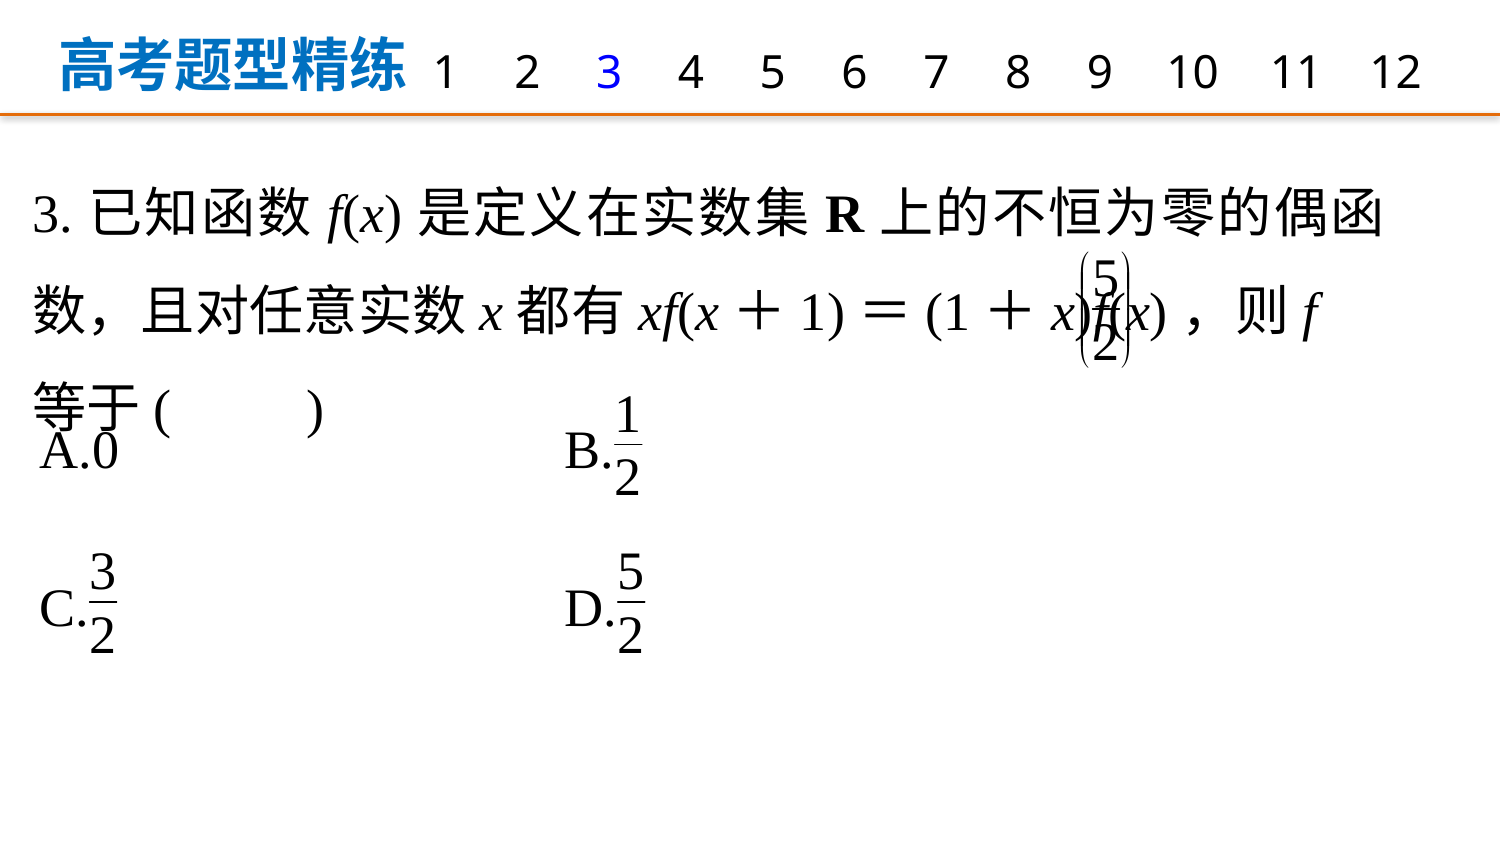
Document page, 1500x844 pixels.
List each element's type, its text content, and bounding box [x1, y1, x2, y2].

text_box 4 [656, 38, 726, 109]
text_box 10 [1147, 41, 1239, 106]
text_box 2 [492, 38, 563, 109]
text_box 8 [983, 38, 1053, 109]
text_box 1 [410, 38, 481, 109]
text_box 11 [1250, 41, 1342, 106]
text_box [39, 382, 1500, 765]
text_box 12 [1353, 38, 1438, 109]
text_box 高考题型精练 [43, 20, 423, 105]
text_box 3.已知函数f(x)是定义在实数集R上的不恒为零的偶函数，且对任意实数x都有xf(x＋1)＝(1＋x)f(x)，则f 等于( ) [17, 138, 1400, 446]
text_box 6 [819, 38, 890, 109]
text_box 9 [1065, 38, 1135, 109]
text_box 5 [738, 38, 808, 109]
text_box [1077, 244, 1221, 381]
text_box 3 [574, 38, 644, 109]
text_box 7 [901, 38, 972, 109]
